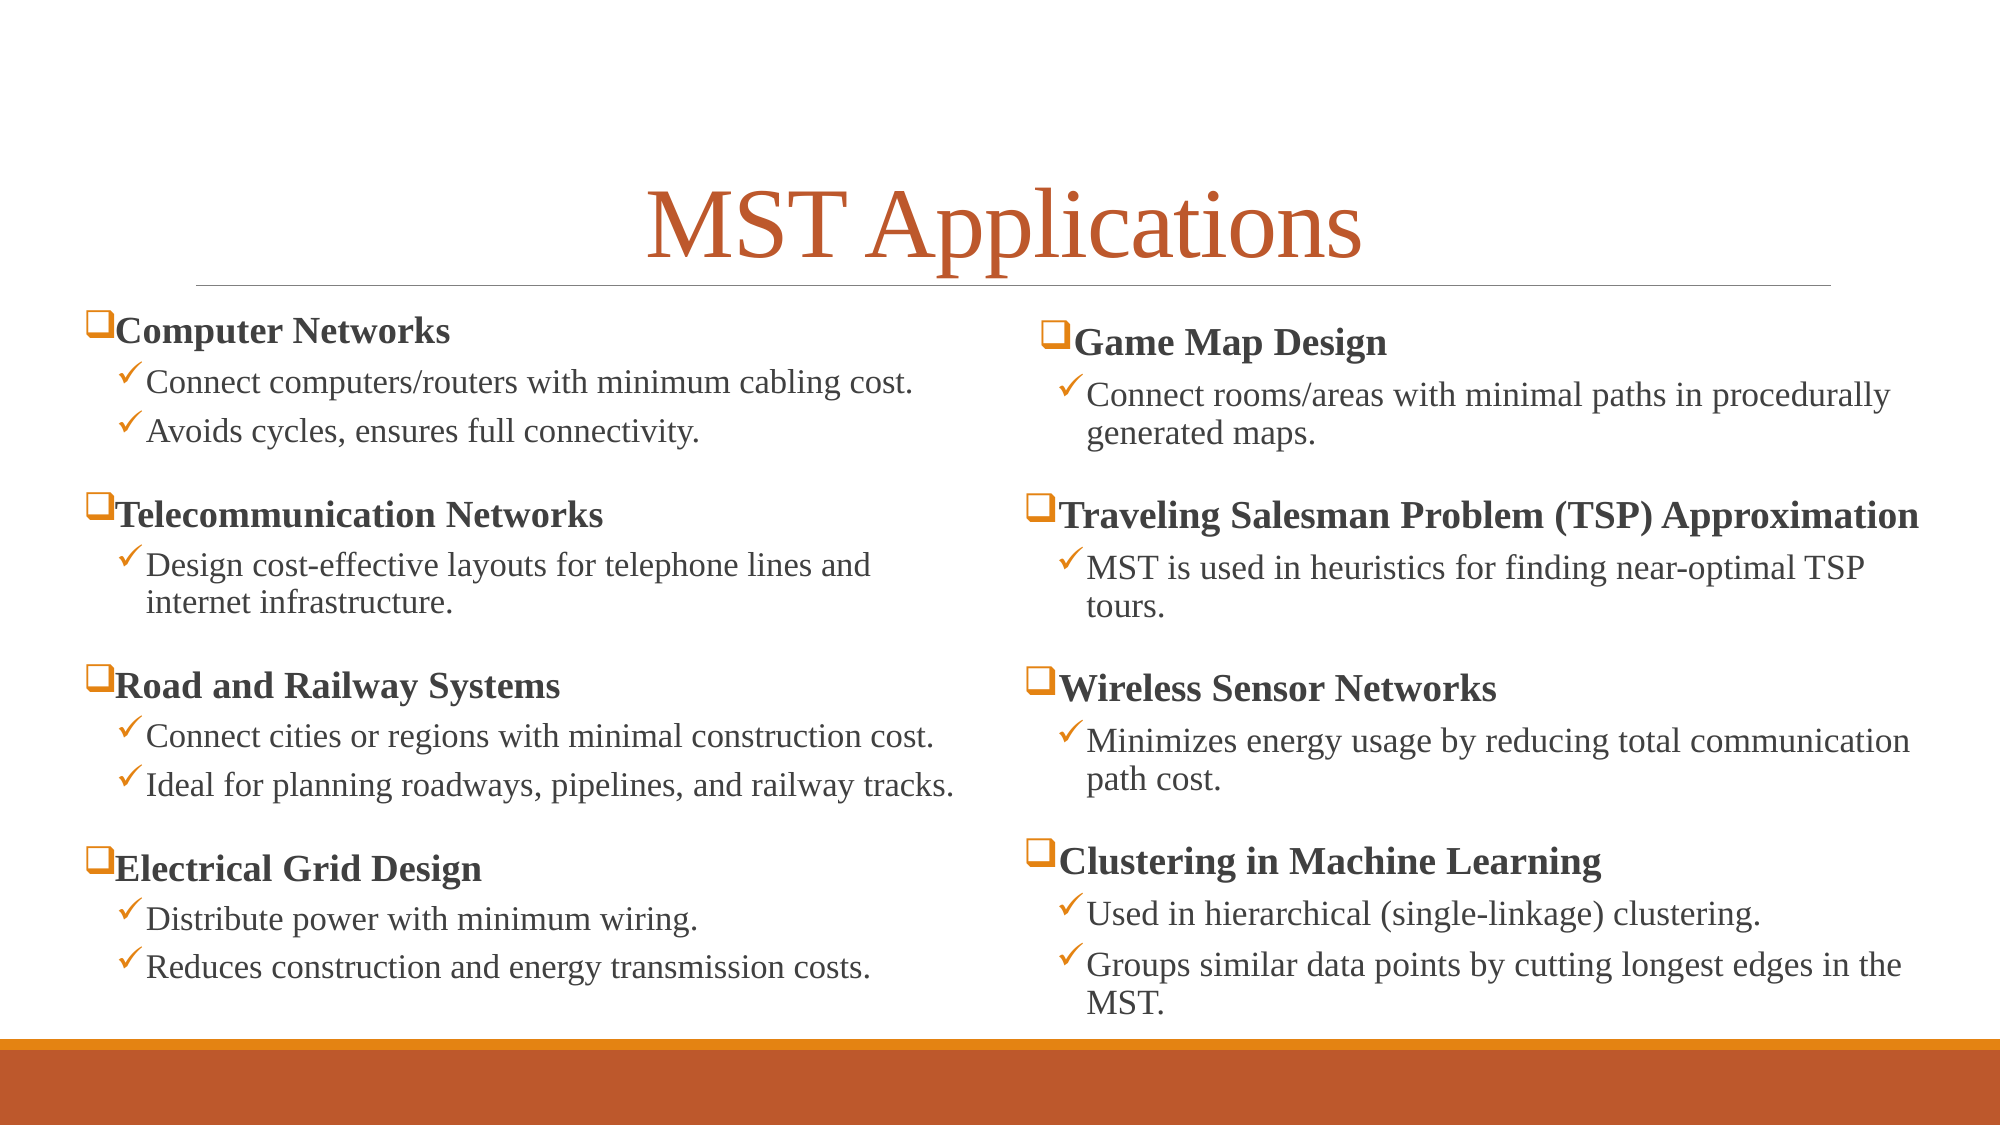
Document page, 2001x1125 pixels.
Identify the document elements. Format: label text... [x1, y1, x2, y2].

list Game Map Design Connect rooms/areas with minimal paths in procedurally generated maps. Traveling Salesman Problem (TSP) Approximation MST is used in heuristics for finding near-optimal TSP tours. Wireless Sensor Networks Minimizes energy usage by reducing total communication path cost. Clustering in Machine Learning Used in hierarchical (single-linkage) clustering. Groups similar data points by cutting longest edges in the MST. [1023, 285, 1925, 1013]
title MST Applications [180, 47, 1830, 285]
list Computer Networks Connect computers/routers with minimum cabling cost. Avoids cycles, ensures full connectivity. Telecommunication Networks Design cost-effective layouts for telephone lines and internet infrastructure. Road and Railway Systems Connect cities or regions with minimal construction cost. Ideal for planning roadways, pipelines, and railway tracks. Electrical Grid Design Distribute power with minimum wiring. Reduces construction and energy transmission costs. [83, 303, 957, 1030]
